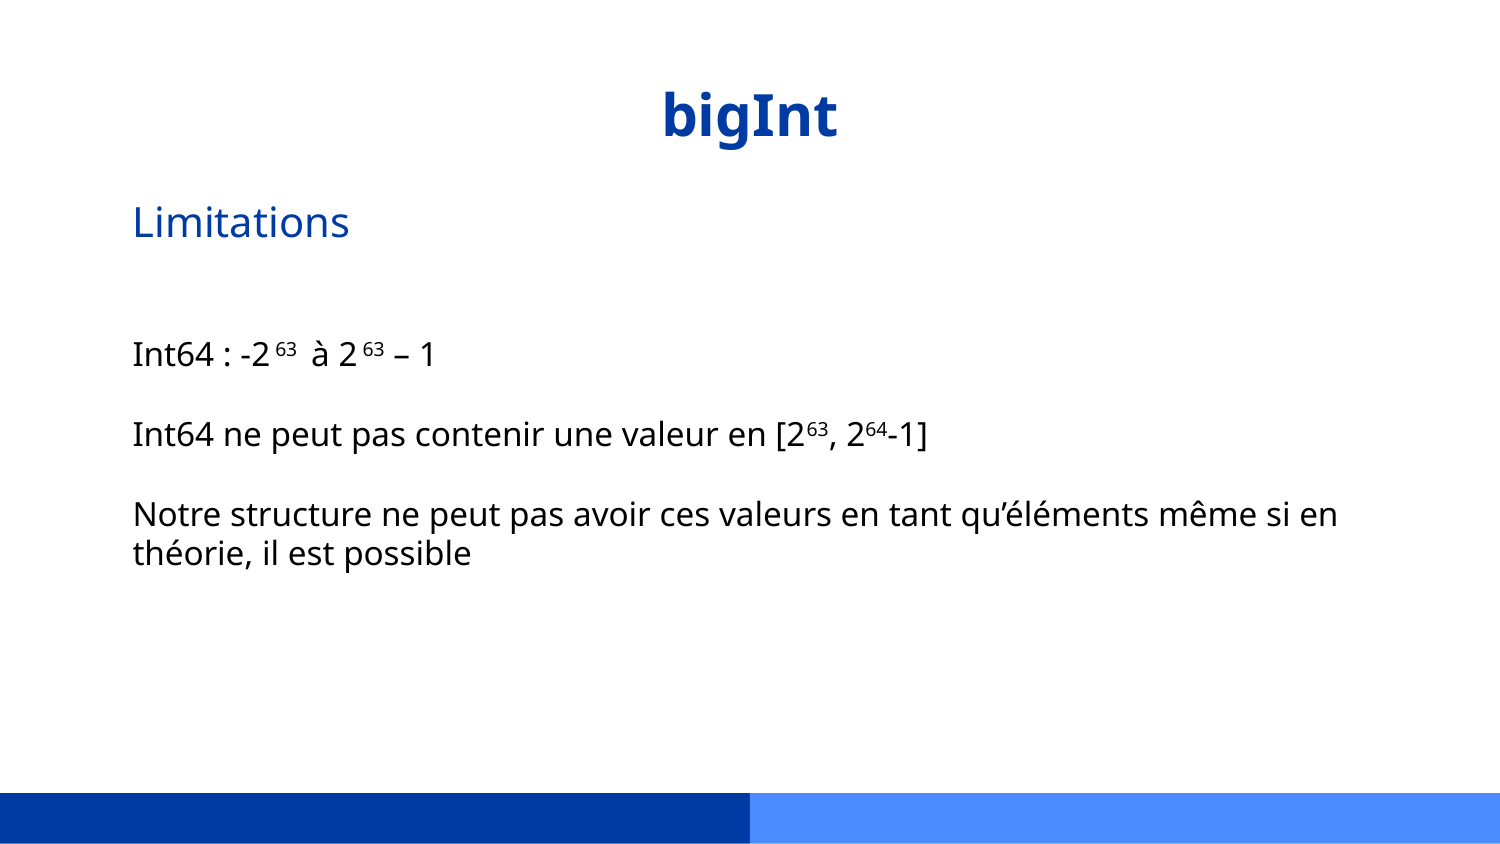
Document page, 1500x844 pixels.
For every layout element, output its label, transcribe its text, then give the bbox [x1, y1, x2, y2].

text_box Int64 : -2 63 à 2 63 – 1 Int64 ne peut pas contenir une valeur en [263, 264-1] Notre structure ne peut pas avoir ces valeurs en tant qu’éléments même si en théorie, il est possible [117, 325, 1383, 620]
text_box Limitations [117, 188, 868, 254]
title bigInt [117, 62, 1383, 157]
